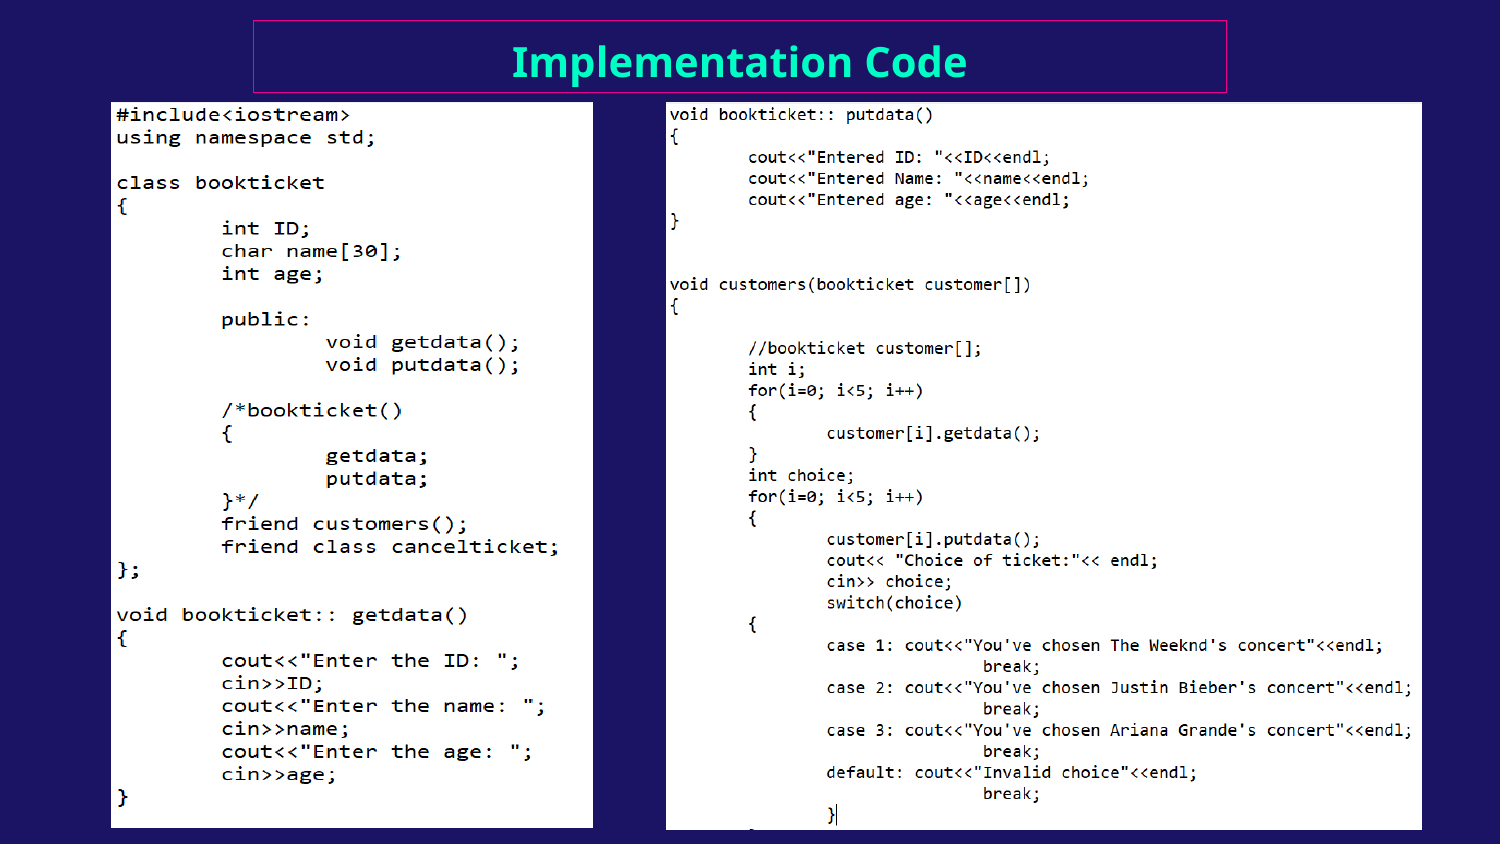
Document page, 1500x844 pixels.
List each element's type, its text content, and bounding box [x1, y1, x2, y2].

picture [666, 102, 1422, 830]
picture [111, 102, 593, 829]
title Implementation Code [253, 20, 1227, 93]
